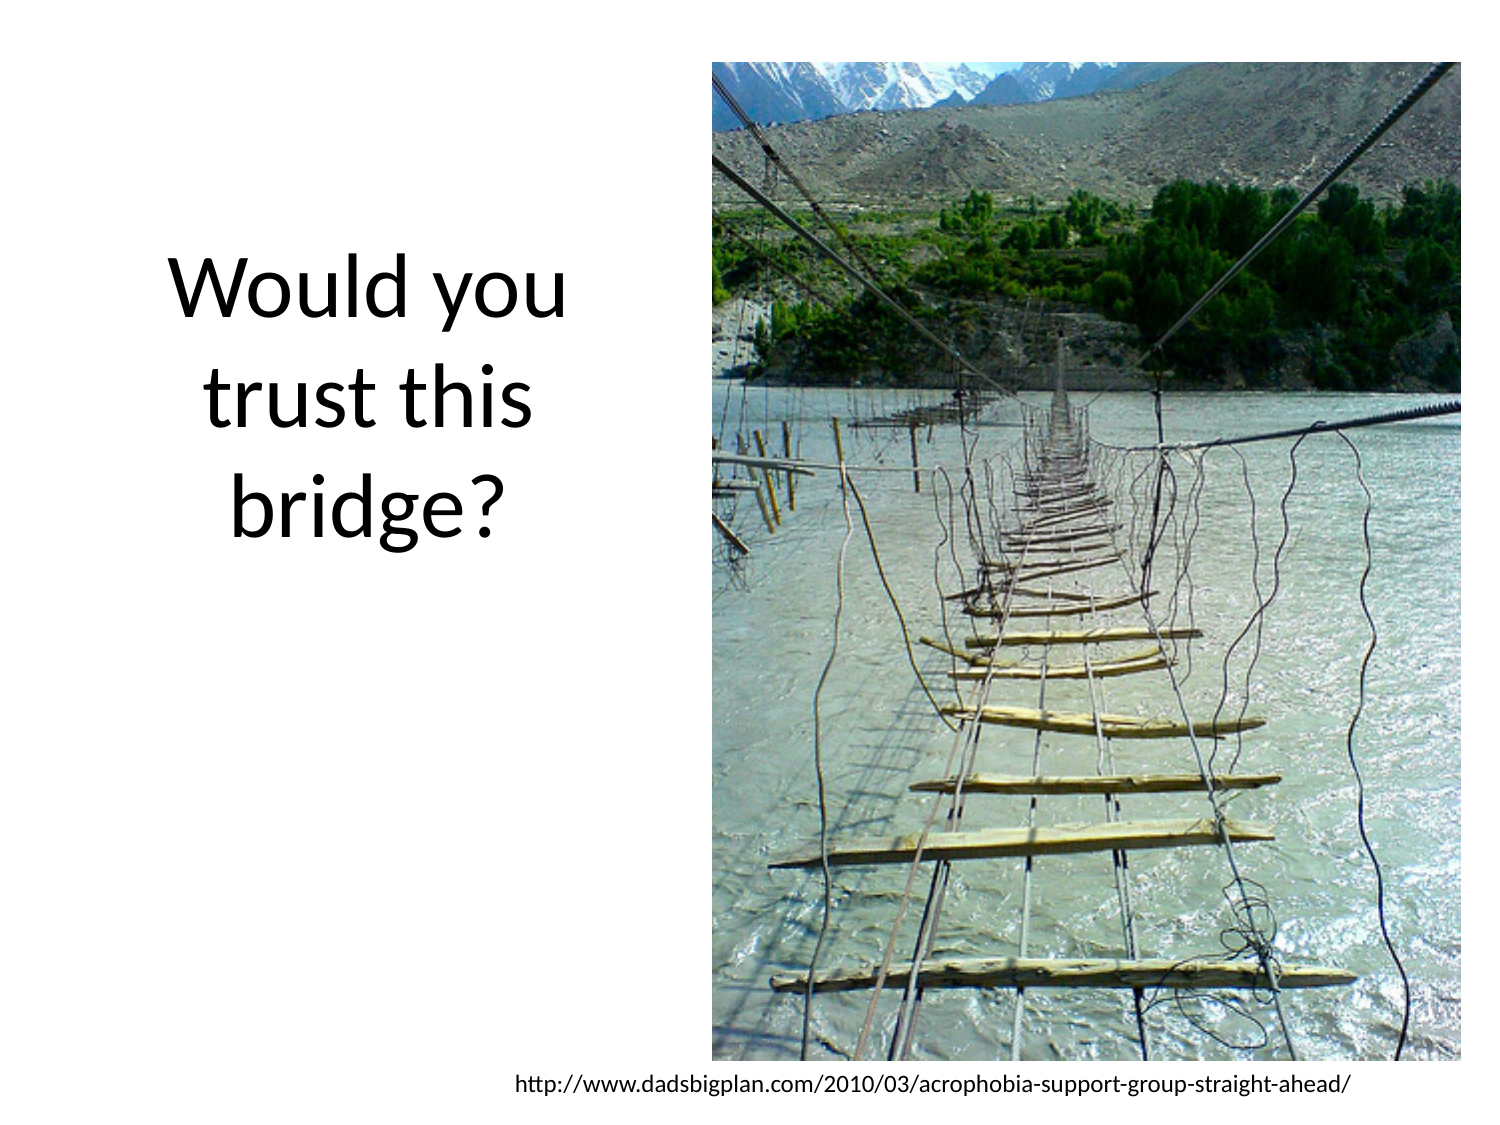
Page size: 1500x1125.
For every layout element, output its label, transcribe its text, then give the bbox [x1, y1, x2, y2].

text_box http://www.dadsbigplan.com/2010/03/acrophobia-support-group-straight-ahead/ [500, 1060, 1438, 1106]
title Would you trust this bridge? [75, 45, 663, 738]
picture [712, 62, 1462, 1061]
